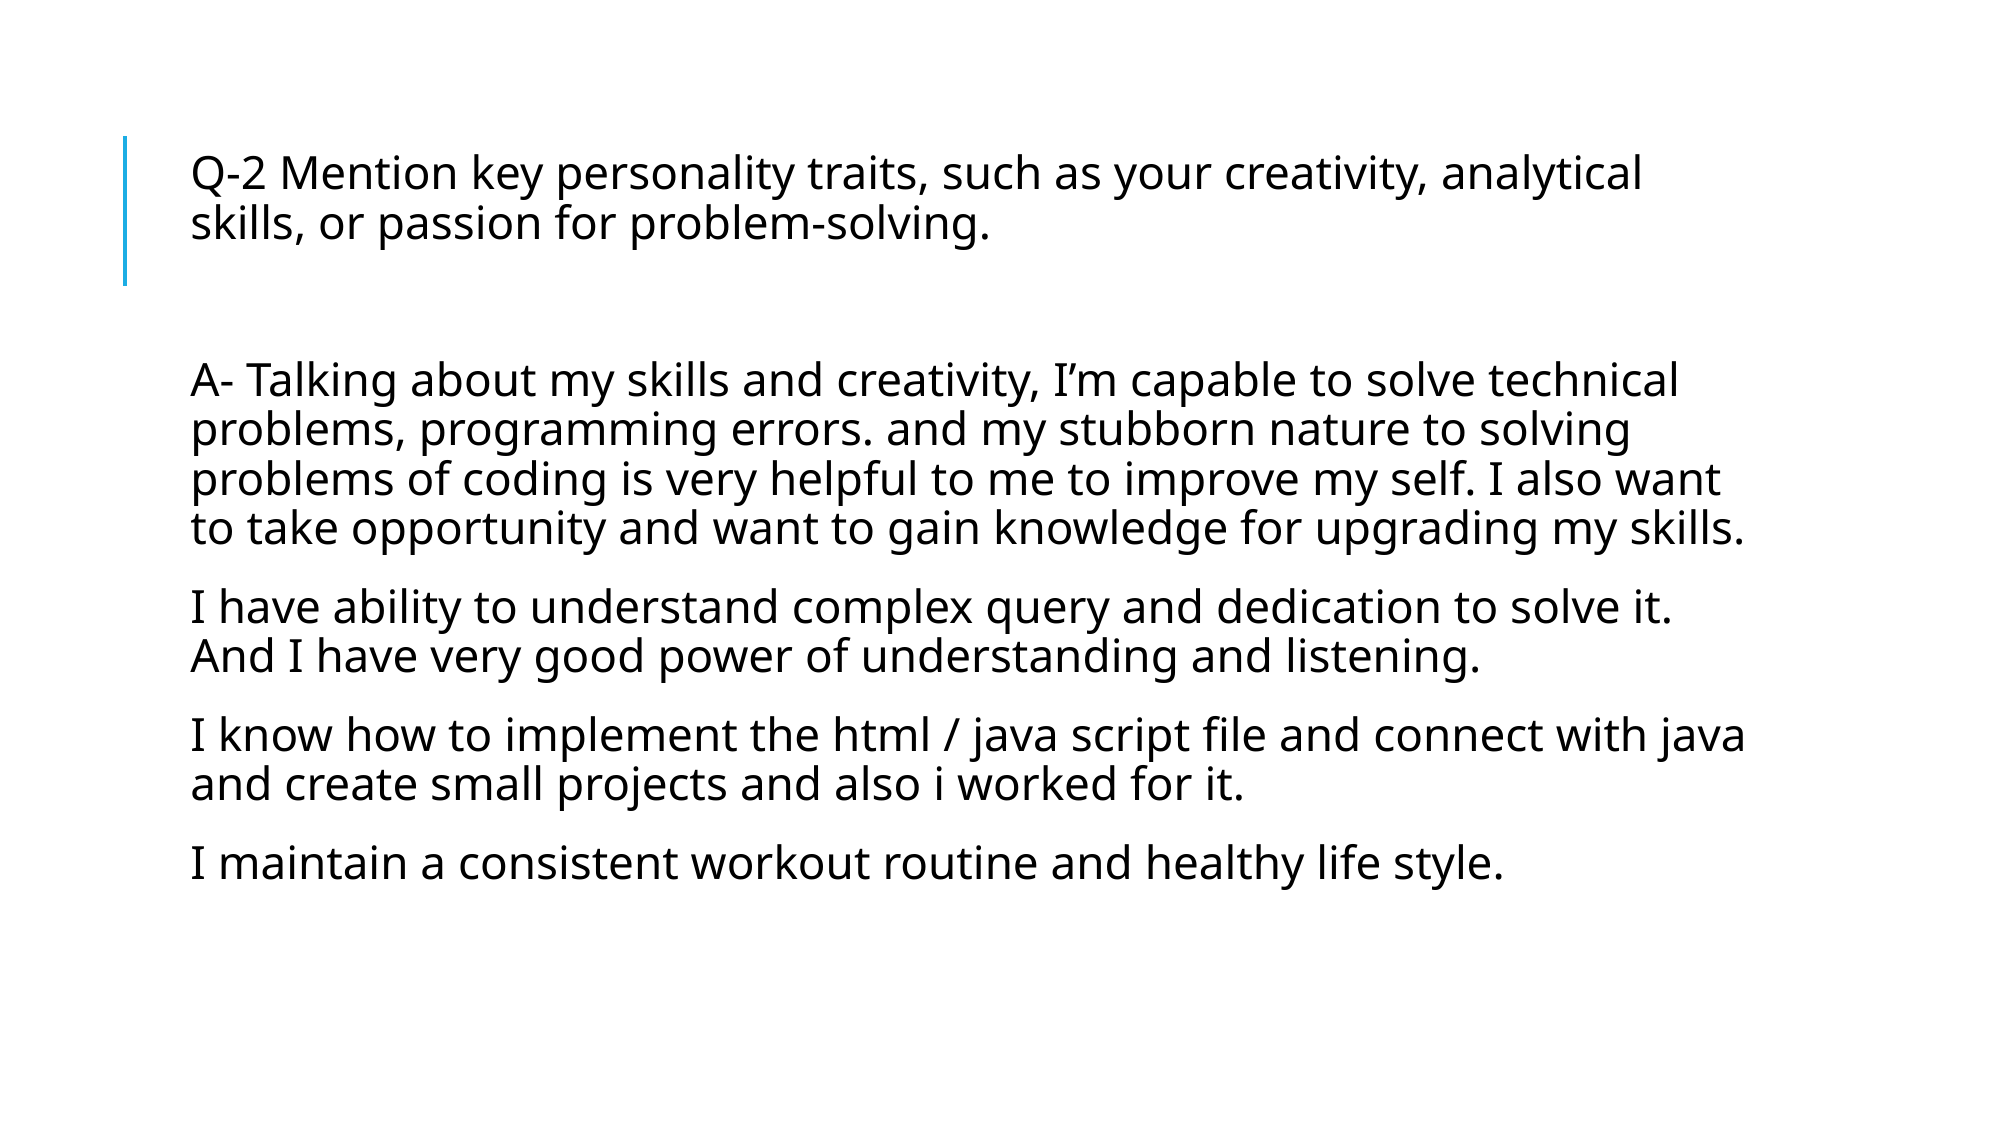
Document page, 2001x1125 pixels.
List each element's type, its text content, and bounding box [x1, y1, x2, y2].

list Q-2 Mention key personality traits, such as your creativity, analytical skills, or passion for problem-solving. A- Talking about my skills and creativity, I’m capable to solve technical problems, programming errors. and my stubborn nature to solving problems of coding is very helpful to me to improve my self. I also want to take opportunity and want to gain knowledge for upgrading my skills. I have ability to understand complex query and dedication to solve it. And I have very good power of understanding and listening. I know how to implement the html / java script file and connect with java and create small projects and also i worked for it. I maintain a consistent workout routine and healthy life style. [168, 142, 1763, 1035]
